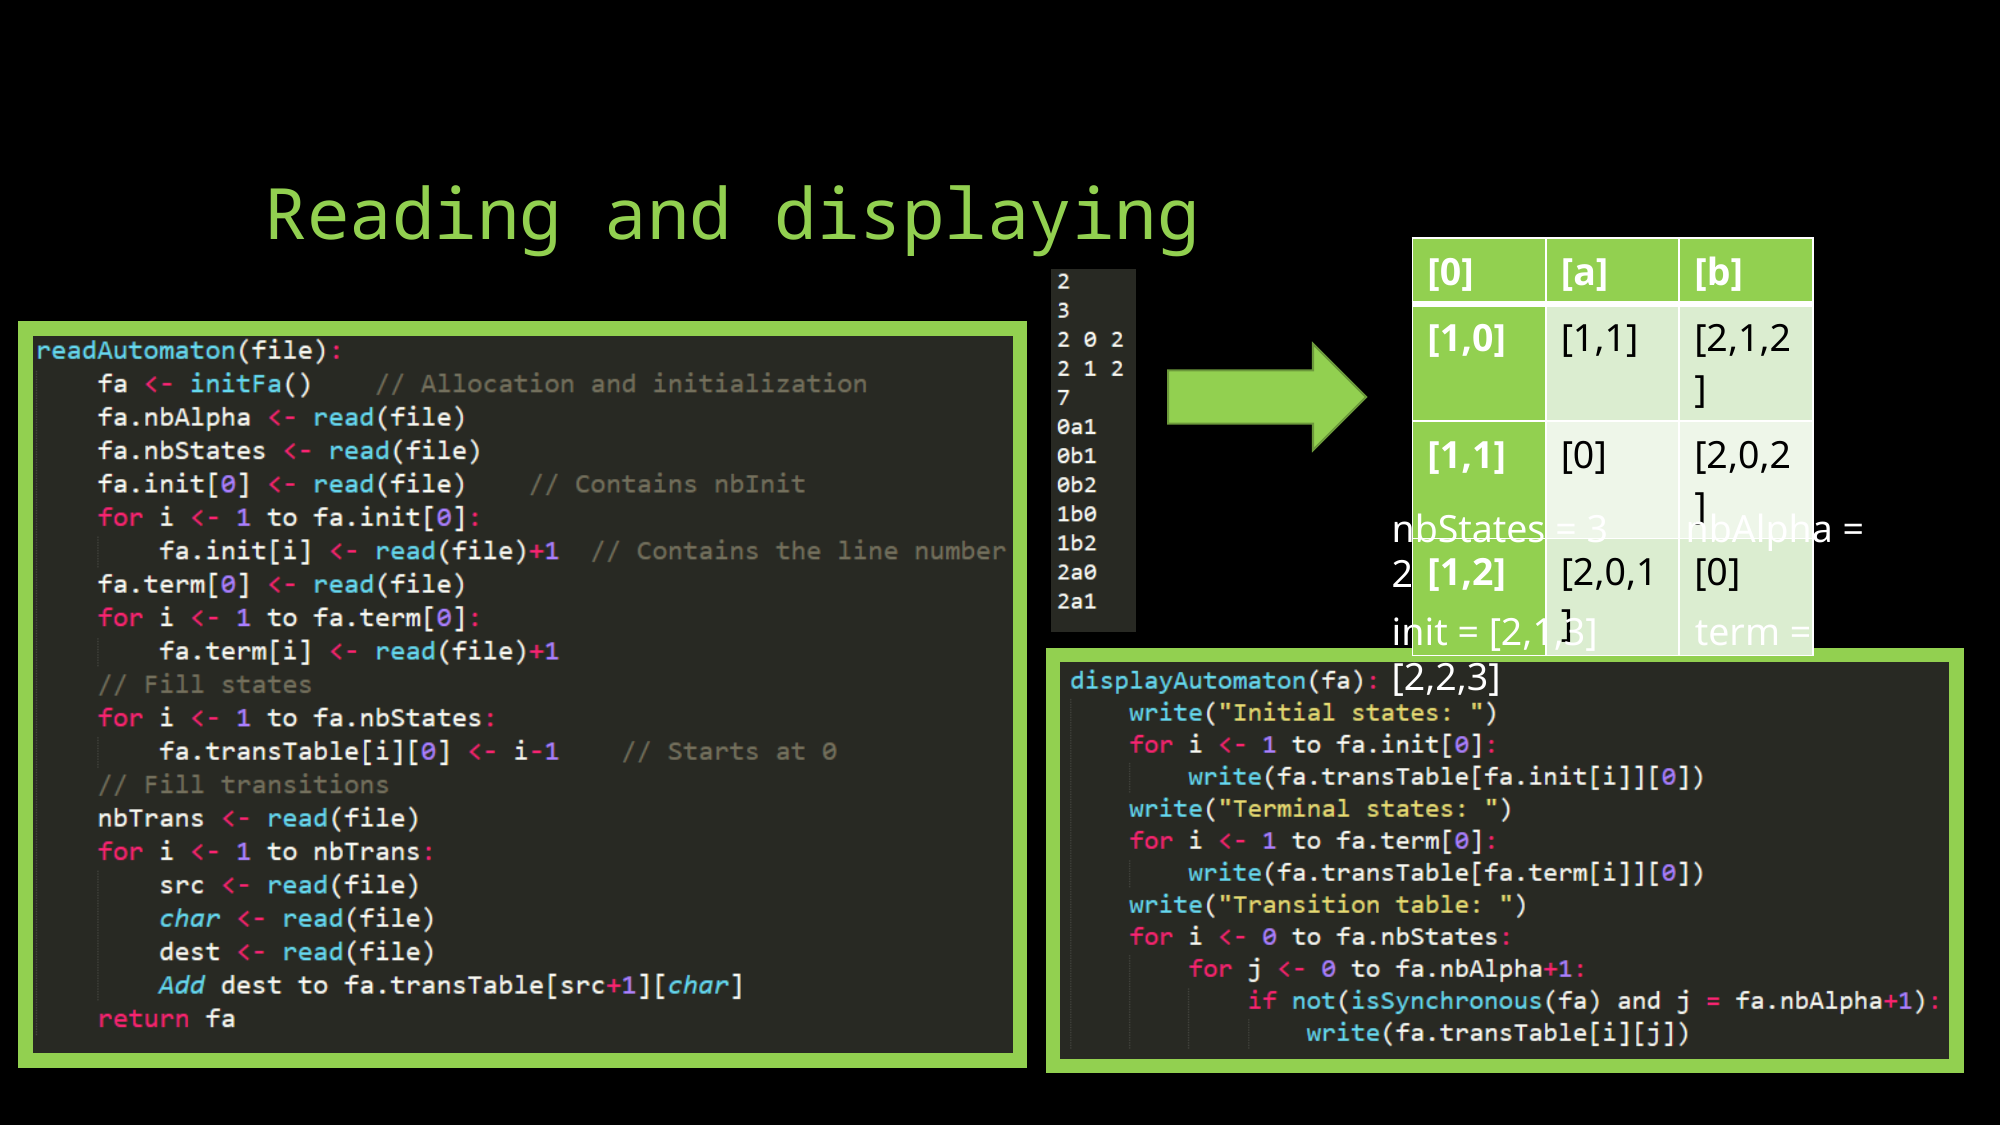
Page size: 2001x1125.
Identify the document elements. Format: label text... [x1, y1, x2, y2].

title Reading and displaying [249, 75, 1750, 263]
text_box [1167, 341, 1368, 453]
table_cell [1,1] [1547, 307, 1678, 420]
text_box nbStates = 3 nbAlpha = 2 init = [2,1,3] term = [2,2,3] [1376, 497, 1892, 662]
table_header [0] [1413, 239, 1545, 301]
table_header [a] [1547, 239, 1678, 301]
table_cell [0] [1547, 422, 1678, 497]
picture [1050, 269, 1136, 632]
table_cell [2,0,2] [1680, 422, 1812, 497]
table_cell [2,1,2] [1680, 307, 1812, 420]
table_cell [1,0] [1413, 307, 1545, 420]
picture [32, 335, 1013, 1054]
table_header [b] [1680, 239, 1812, 301]
table_cell [1,1] [1413, 422, 1545, 497]
picture [1060, 662, 1950, 1059]
